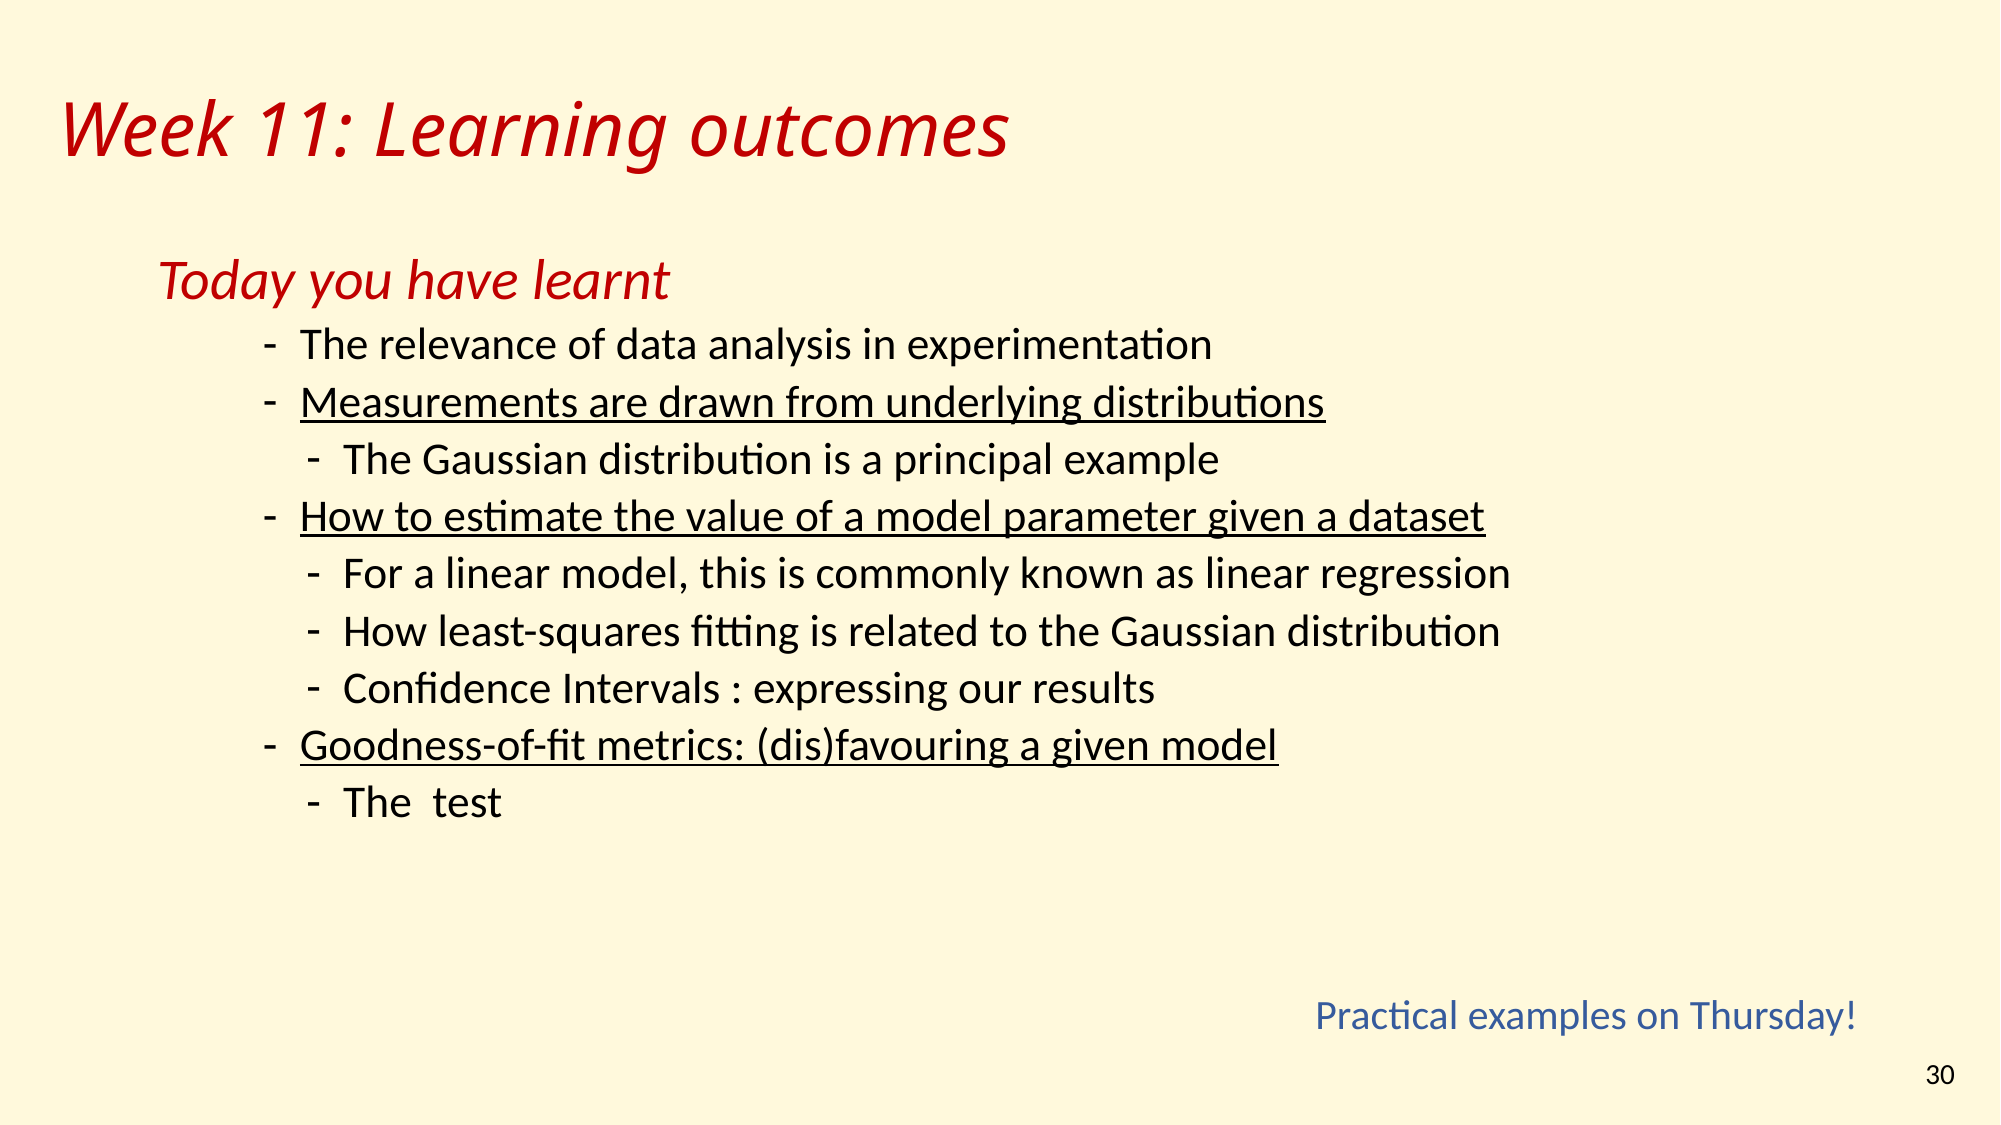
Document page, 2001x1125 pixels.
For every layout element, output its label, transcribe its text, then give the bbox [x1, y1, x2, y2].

slide_number 30 [1915, 1049, 1963, 1097]
text_box Practical examples on Thursday! [1307, 985, 1866, 1046]
title Week 11: Learning outcomes [50, 23, 1777, 242]
